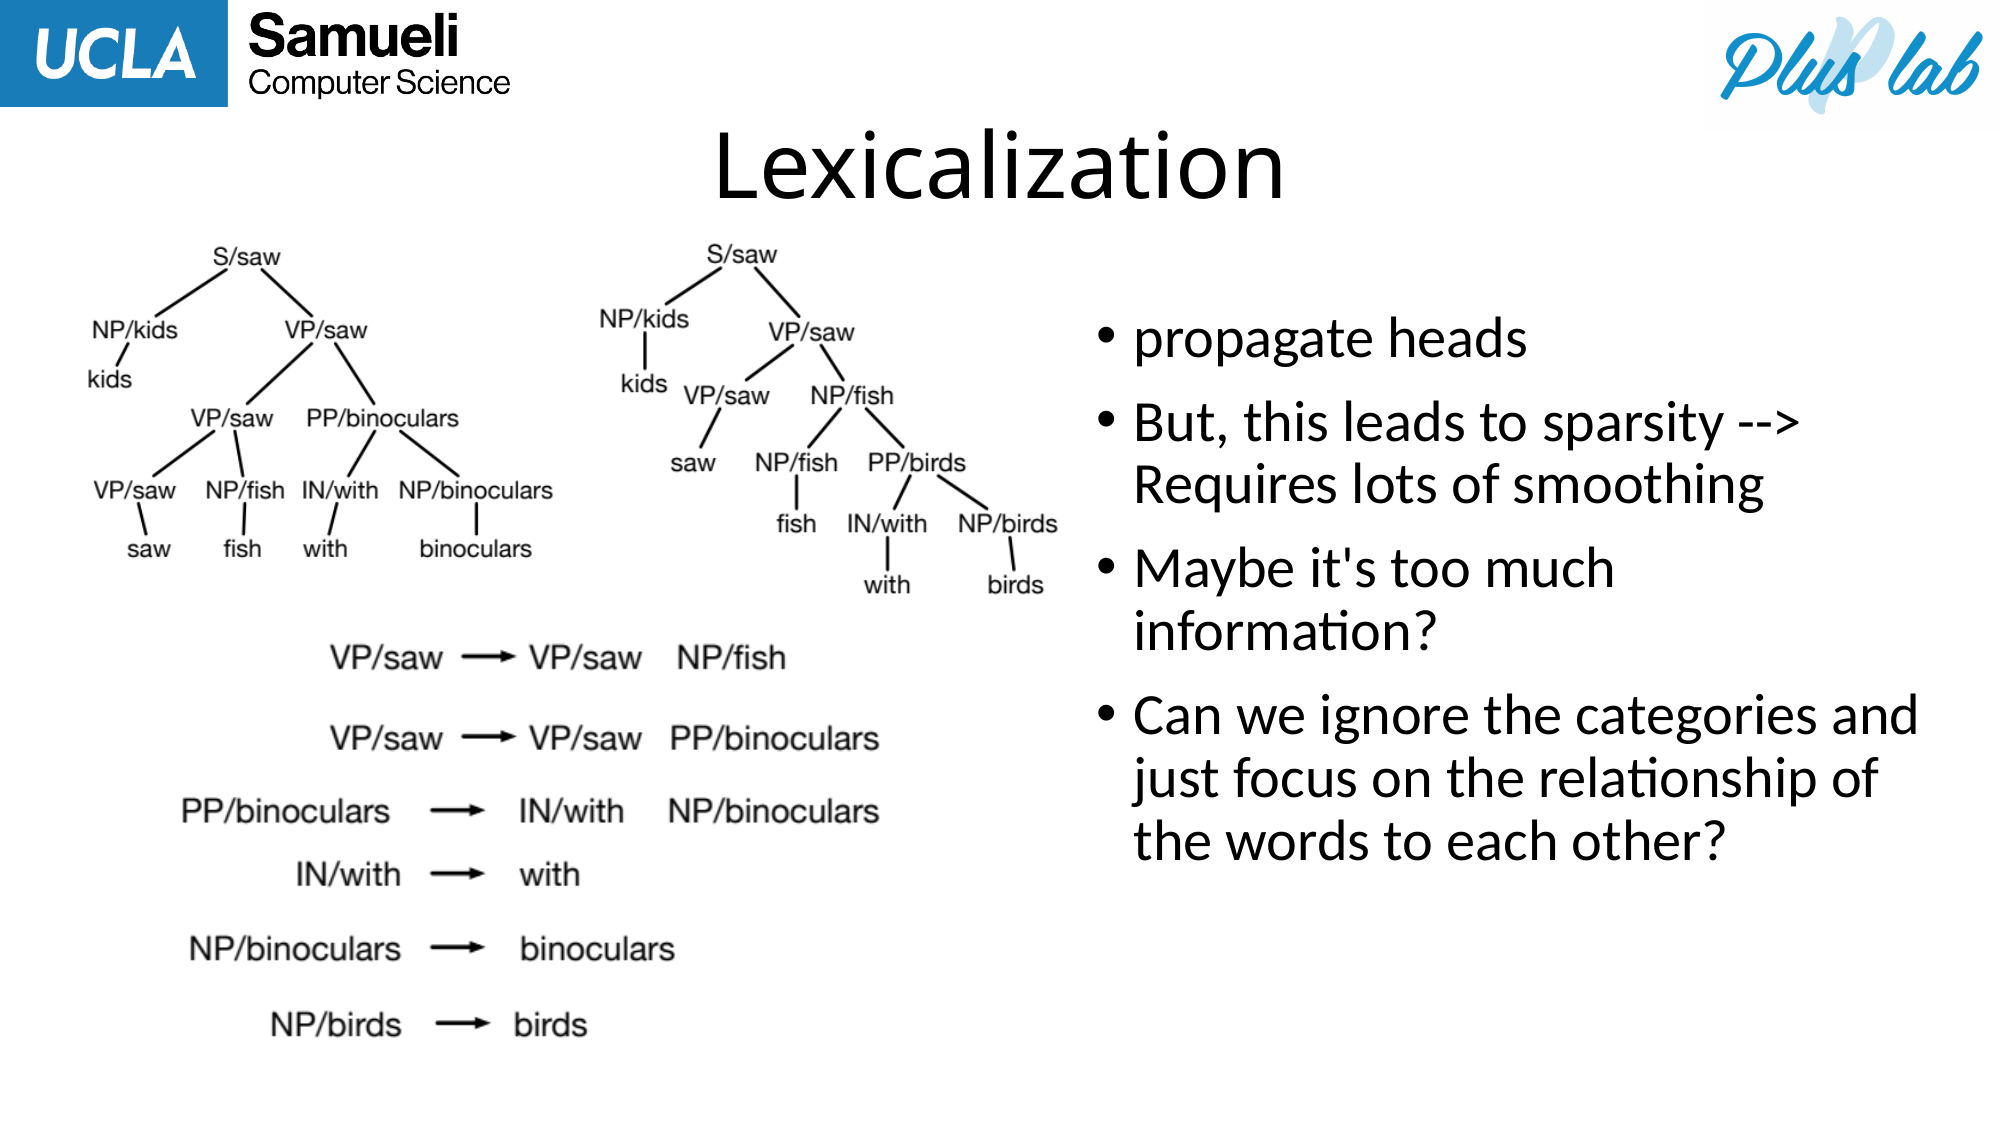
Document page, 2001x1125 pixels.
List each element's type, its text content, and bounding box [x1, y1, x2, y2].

picture [1703, 0, 2000, 132]
picture [77, 241, 563, 563]
picture [0, 0, 510, 107]
title Lexicalization [137, 59, 1863, 278]
picture [586, 239, 1082, 601]
picture [169, 625, 889, 1054]
list propagate heads But, this leads to sparsity --> Requires lots of smoothing Maybe it's too much information? Can we ignore the categories and just focus on the relationship of the words to each other? [1081, 299, 1944, 1014]
